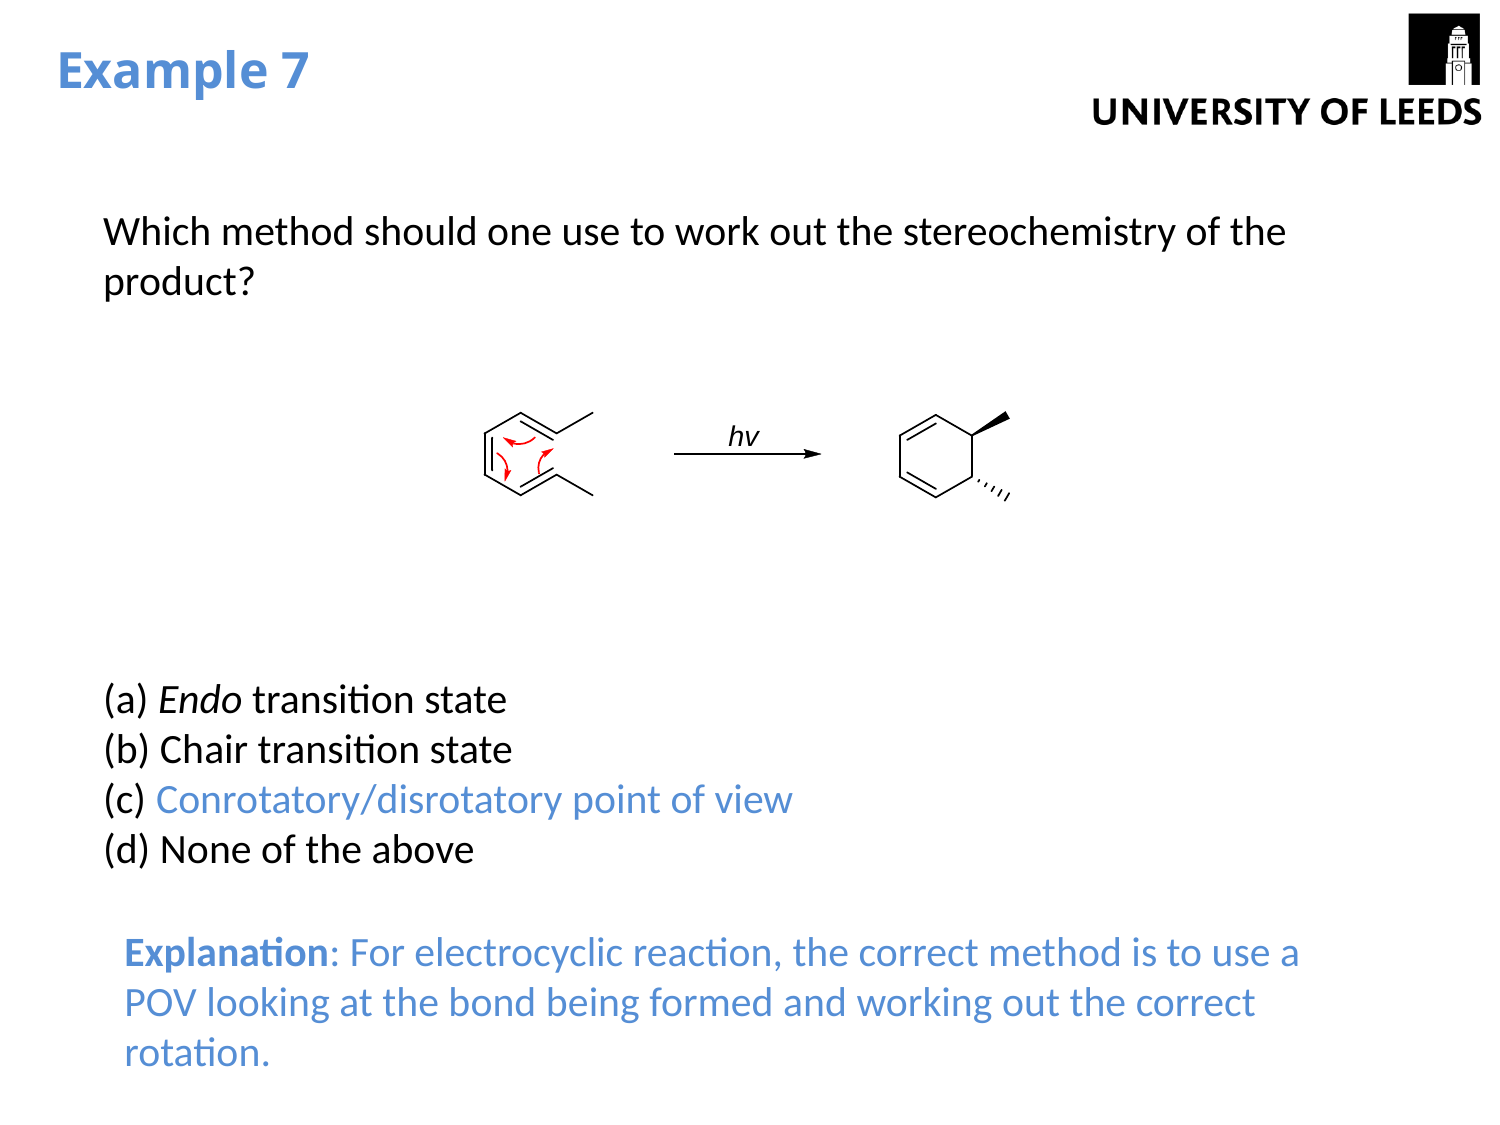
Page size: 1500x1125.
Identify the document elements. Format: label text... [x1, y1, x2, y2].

picture [1092, 12, 1482, 126]
text_box (a) Endo transition state (b) Chair transition state (c) Conrotatory/disrotatory point of view (d) None of the above [88, 664, 839, 880]
text_box Example 7 [41, 30, 809, 106]
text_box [479, 408, 1022, 511]
text_box Explanation: For electrocyclic reaction, the correct method is to use a POV looking at the bond being formed and working out the correct rotation. [109, 916, 1362, 1082]
text_box Which method should one use to work out the stereochemistry of the product? [88, 196, 1341, 311]
